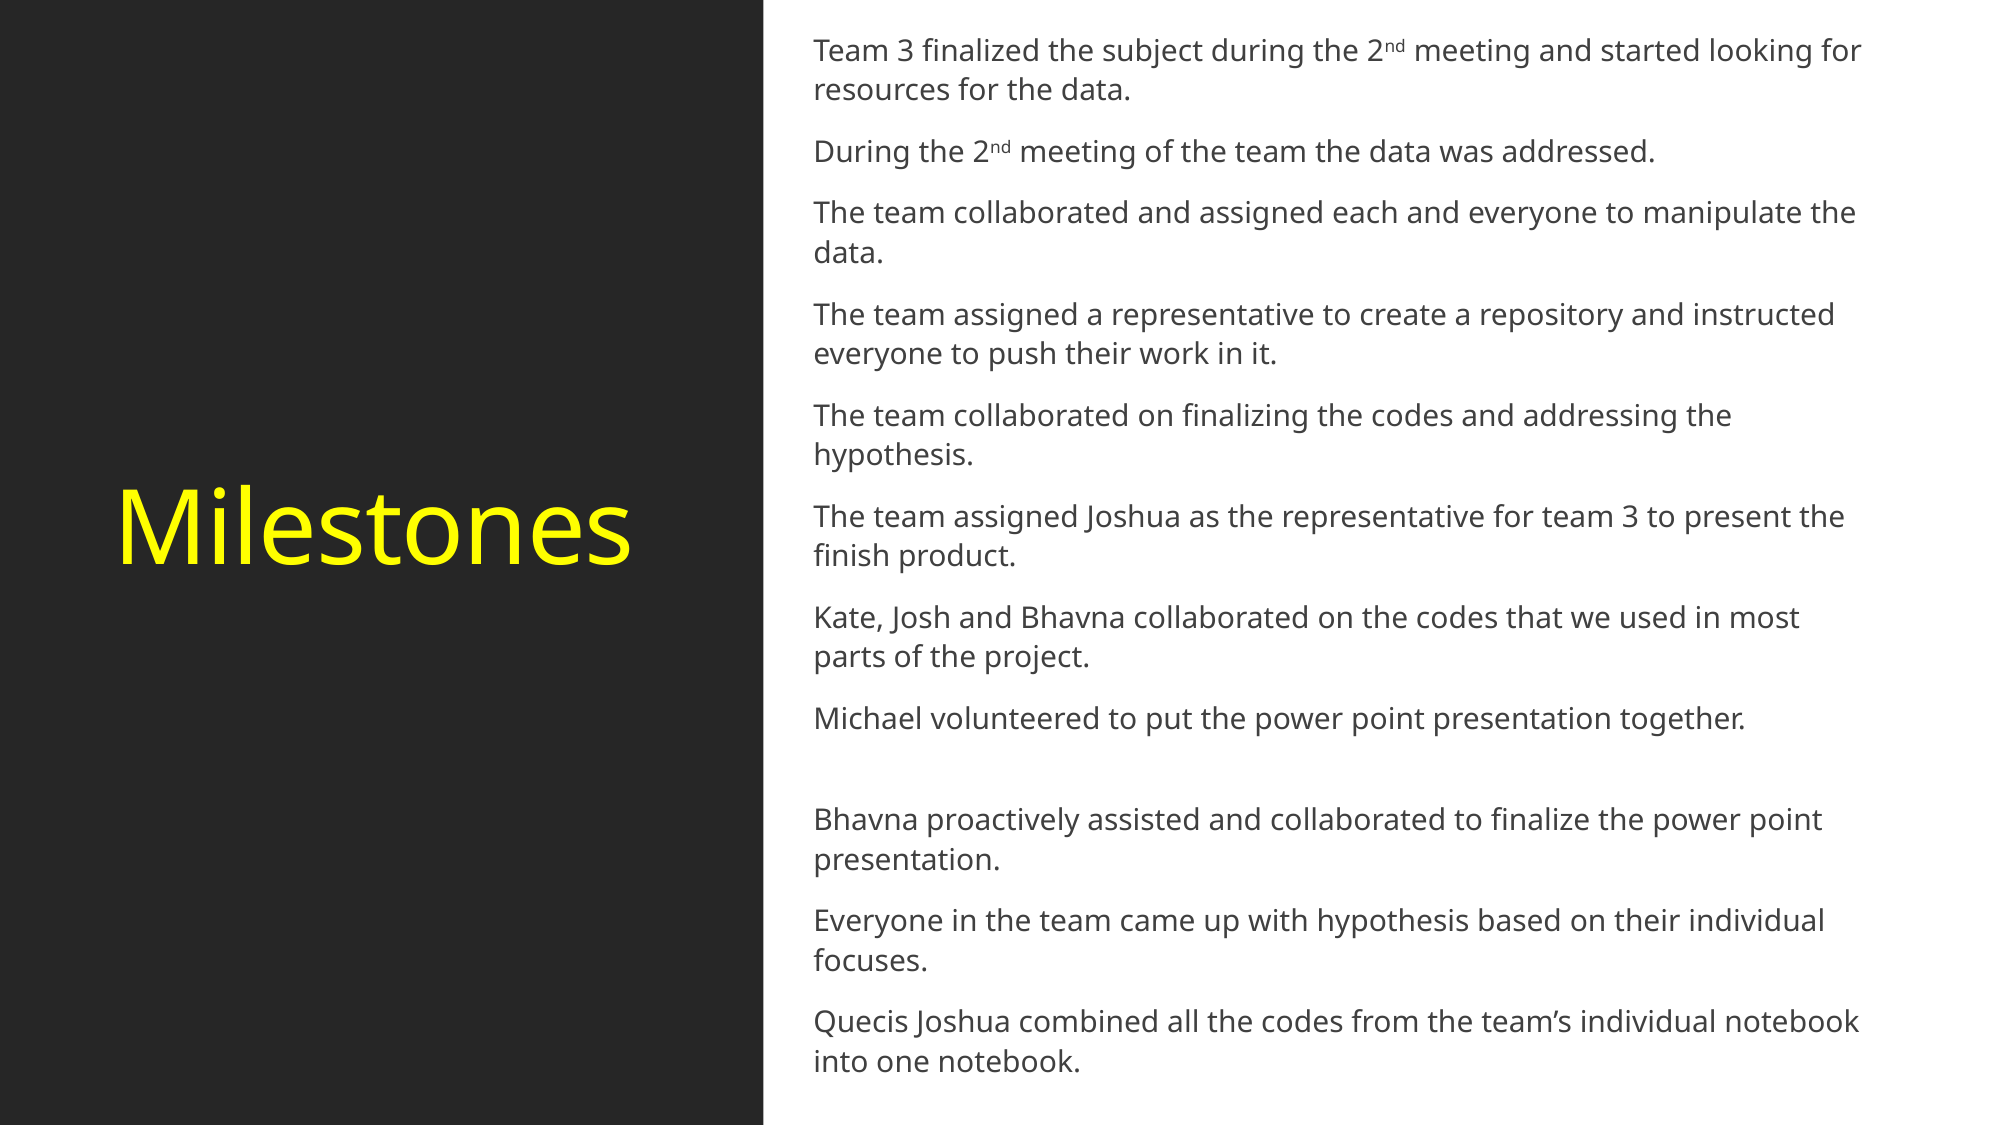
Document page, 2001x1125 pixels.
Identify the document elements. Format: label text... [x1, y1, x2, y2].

text_box [105, 499, 683, 1002]
title Milestones [32, 333, 716, 729]
list Team 3 finalized the subject during the 2nd meeting and started looking for resources for the data. During the 2nd meeting of the team the data was addressed. The team collaborated and assigned each and everyone to manipulate the data. The team assigned a representative to create a repository and instructed everyone to push their work in it. The team collaborated on finalizing the codes and addressing the hypothesis. The team assigned Joshua as the representative for team 3 to present the finish product. Kate, Josh and Bhavna collaborated on the codes that we used in most parts of the project. Michael volunteered to put the power point presentation together. Bhavna proactively assisted and collaborated to finalize the power point presentation. Everyone in the team came up with hypothesis based on their individual focuses. Quecis Joshua combined all the codes from the team’s individual notebook into one notebook. [800, 20, 1868, 1100]
